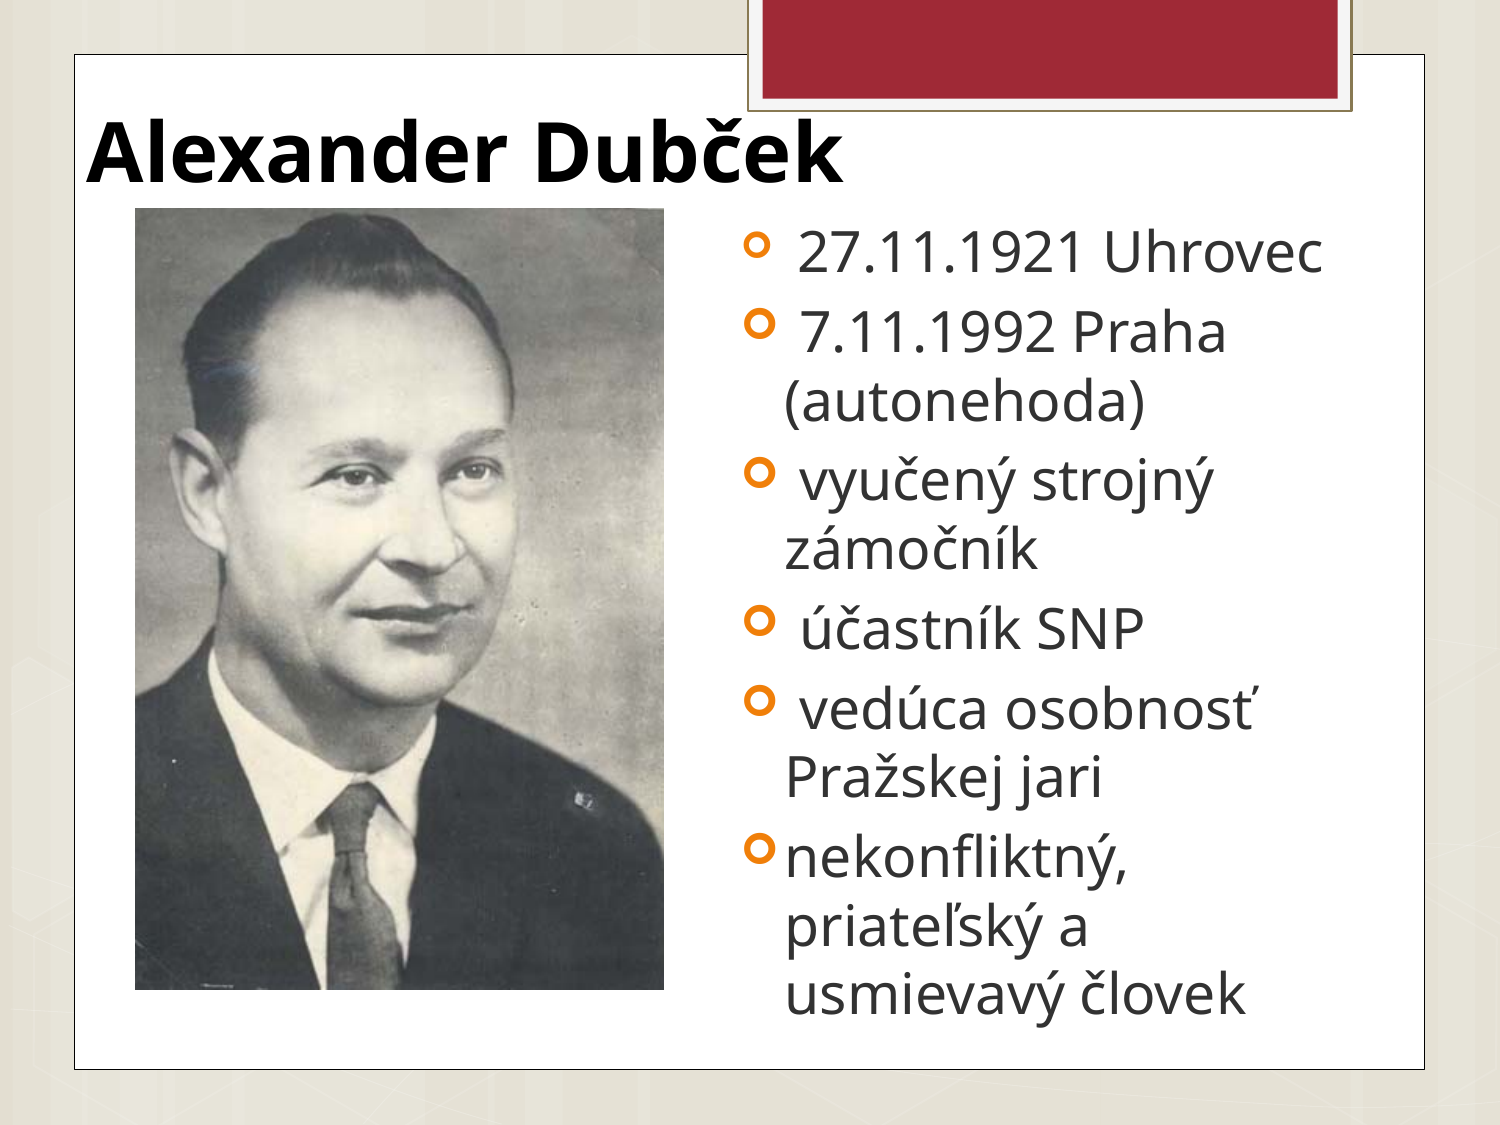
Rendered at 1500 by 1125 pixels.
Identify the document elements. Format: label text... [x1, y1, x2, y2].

text_box Alexander Dubček [71, 92, 860, 207]
list 27.11.1921 Uhrovec 7.11.1992 Praha (autonehoda) vyučený strojný zámočník účastník SNP vedúca osobnosť Pražskej jari nekonfliktný, priateľský a usmievavý človek [714, 208, 1400, 1035]
picture [135, 207, 665, 990]
